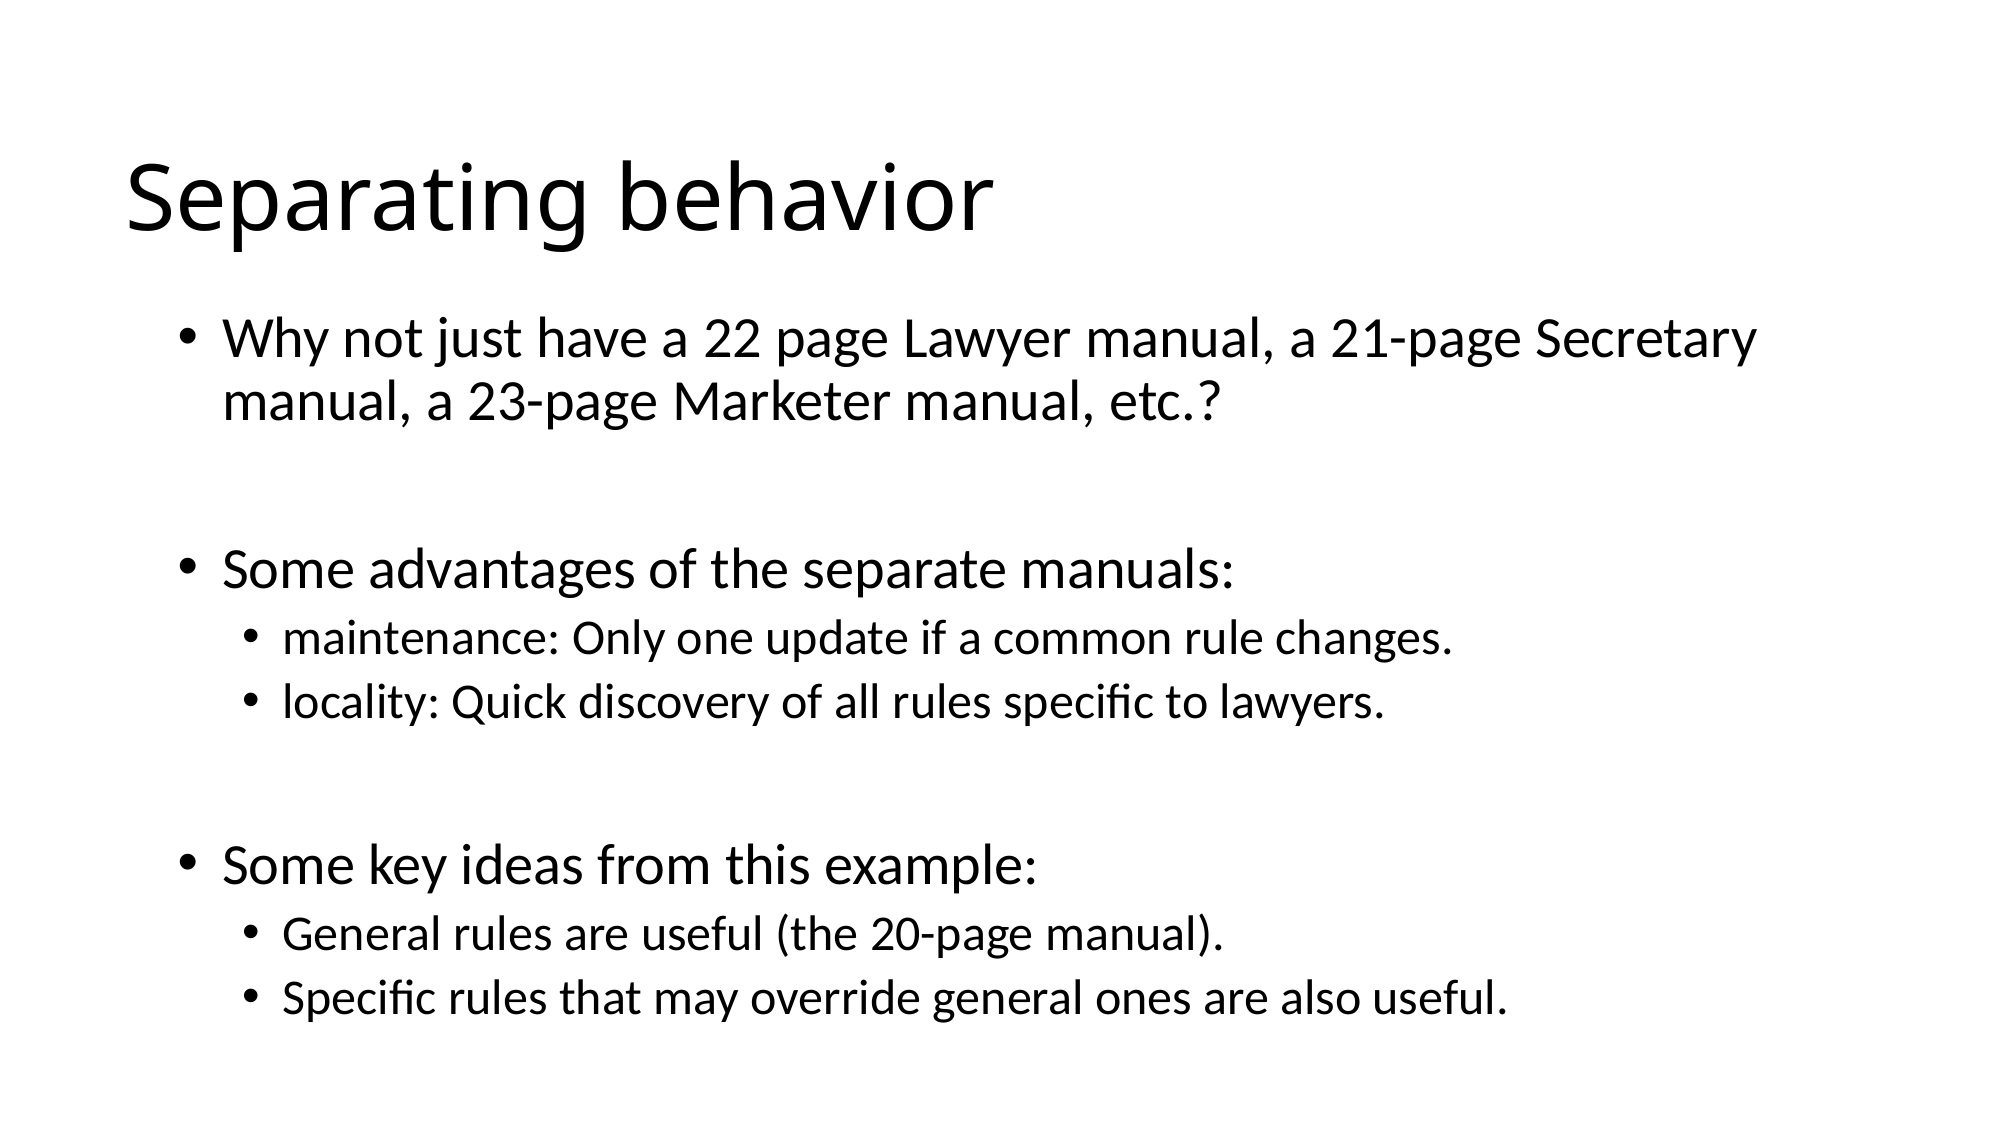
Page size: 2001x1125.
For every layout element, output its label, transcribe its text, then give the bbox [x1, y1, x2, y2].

list Why not just have a 22 page Lawyer manual, a 21-page Secretary manual, a 23-page Marketer manual, etc.? Some advantages of the separate manuals: maintenance: Only one update if a common rule changes. locality: Quick discovery of all rules specific to lawyers. Some key ideas from this example: General rules are useful (the 20-page manual). Specific rules that may override general ones are also useful. [162, 299, 1888, 1014]
title Separating behavior [125, 62, 1925, 250]
